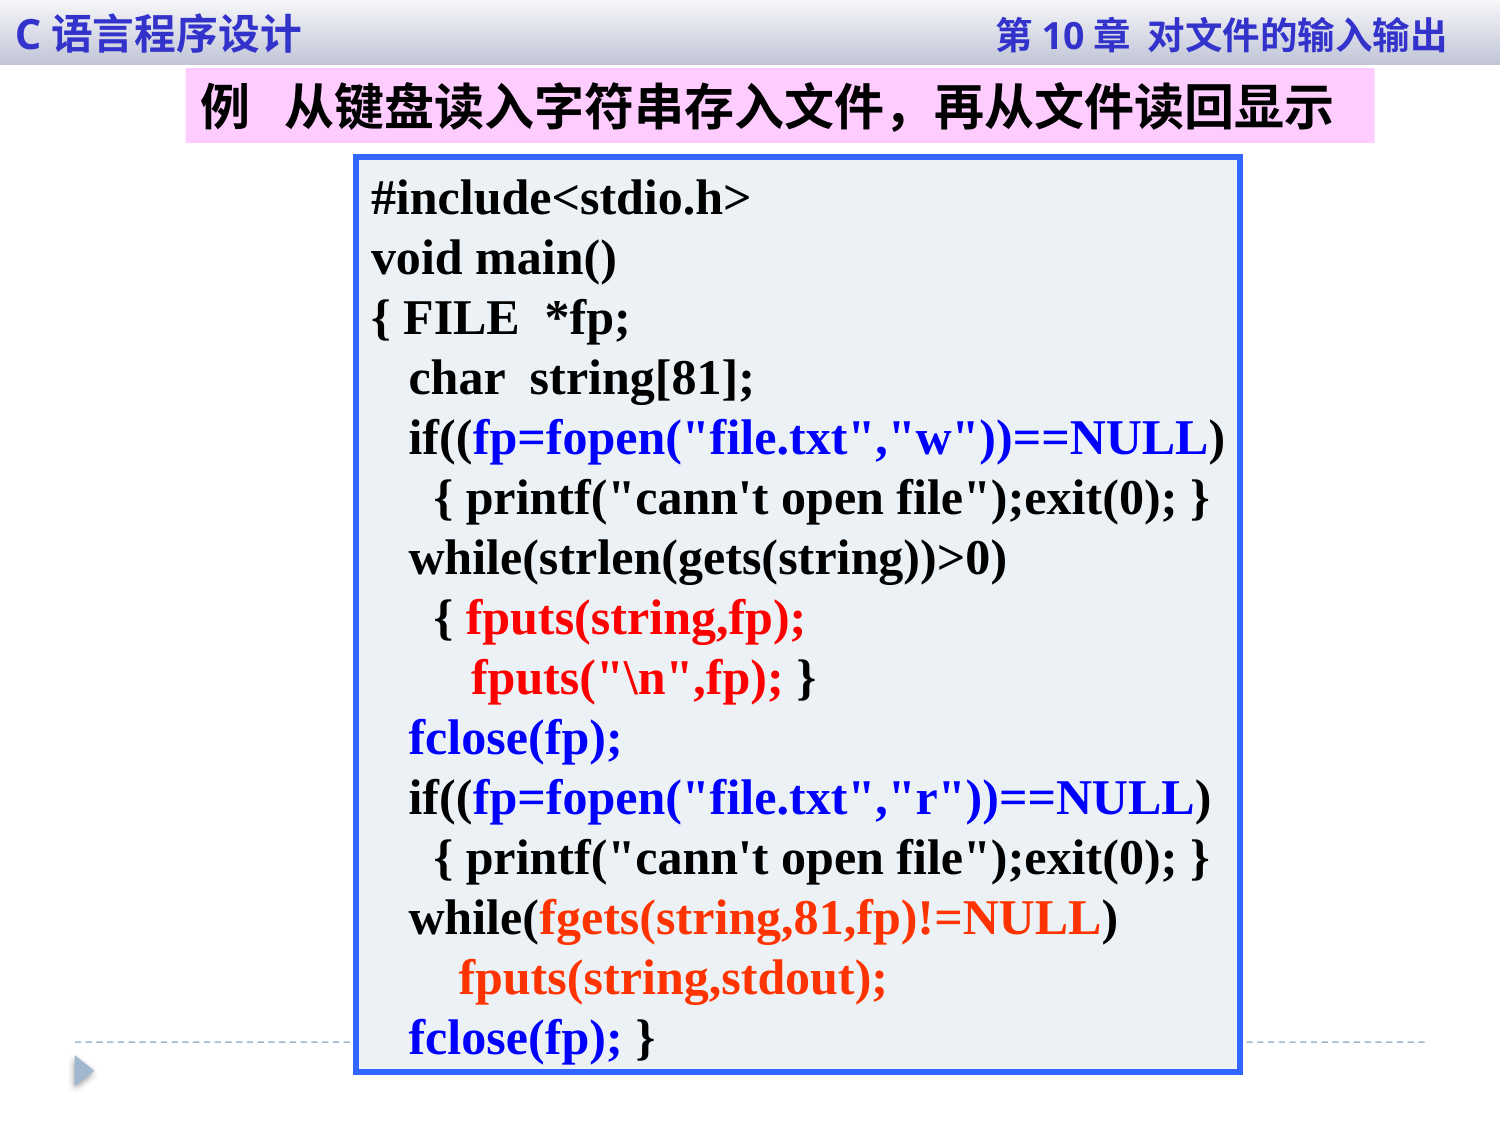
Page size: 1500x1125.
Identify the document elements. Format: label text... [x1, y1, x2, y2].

text_box C语言程序设计 第10章 对文件的输入输出 [0, 0, 1500, 65]
text_box 例 从键盘读入字符串存入文件，再从文件读回显示 [185, 68, 1375, 143]
slide_number [100, 1042, 426, 1103]
text_box #include<stdio.h> void main() { FILE *fp; char string[81]; if((fp=fopen("file.txt","w"))==NULL) { printf("cann't open file");exit(0); } while(strlen(gets(string))>0) { fputs(string,fp); fputs("\n",fp); } fclose(fp); if((fp=fopen("file.txt","r"))==NULL) { printf("cann't open file");exit(0); } while(fgets(string,81,fp)!=NULL) fputs(string,stdout); fclose(fp); } [356, 156, 1241, 1072]
